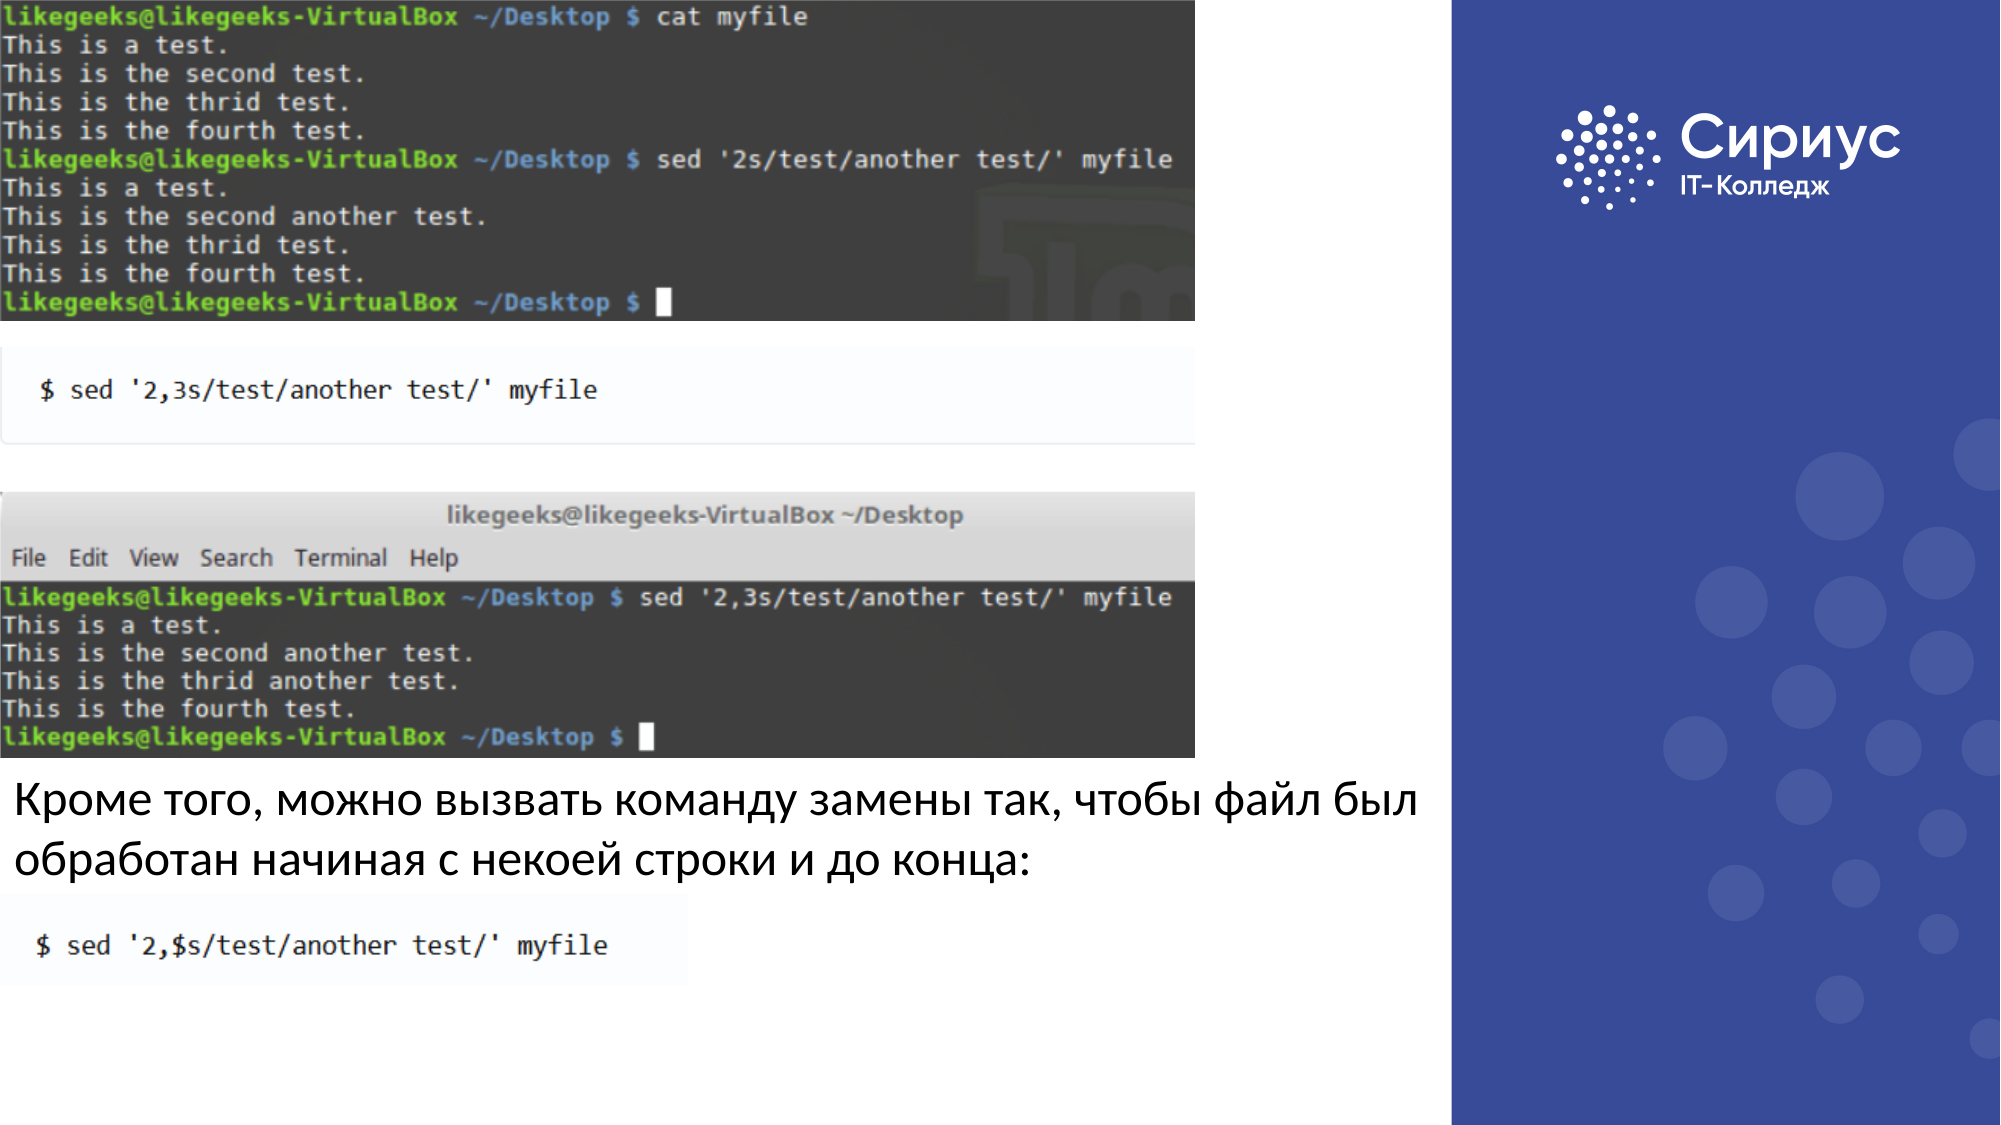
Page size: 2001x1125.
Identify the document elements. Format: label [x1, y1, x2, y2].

list [0, 0, 2000, 1125]
picture [0, 347, 1195, 758]
picture [0, 0, 1195, 321]
picture [0, 893, 688, 985]
